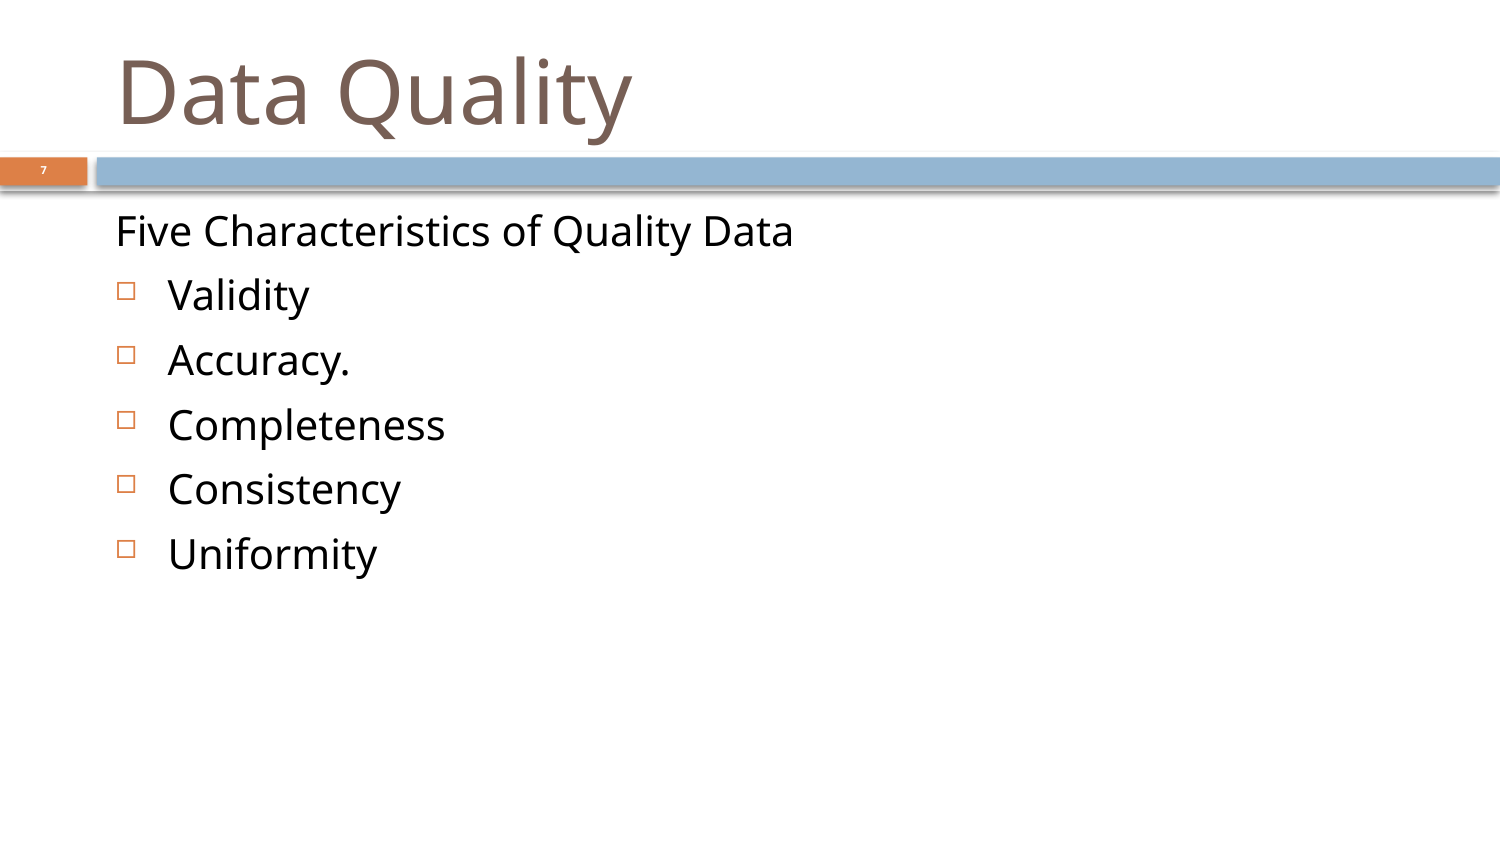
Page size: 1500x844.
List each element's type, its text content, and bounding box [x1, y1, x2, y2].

slide_number 7 [0, 156, 88, 187]
list Five Characteristics of Quality Data Validity Accuracy. Completeness Consistency Uniformity [100, 196, 1438, 750]
title Data Quality [100, 28, 1438, 150]
